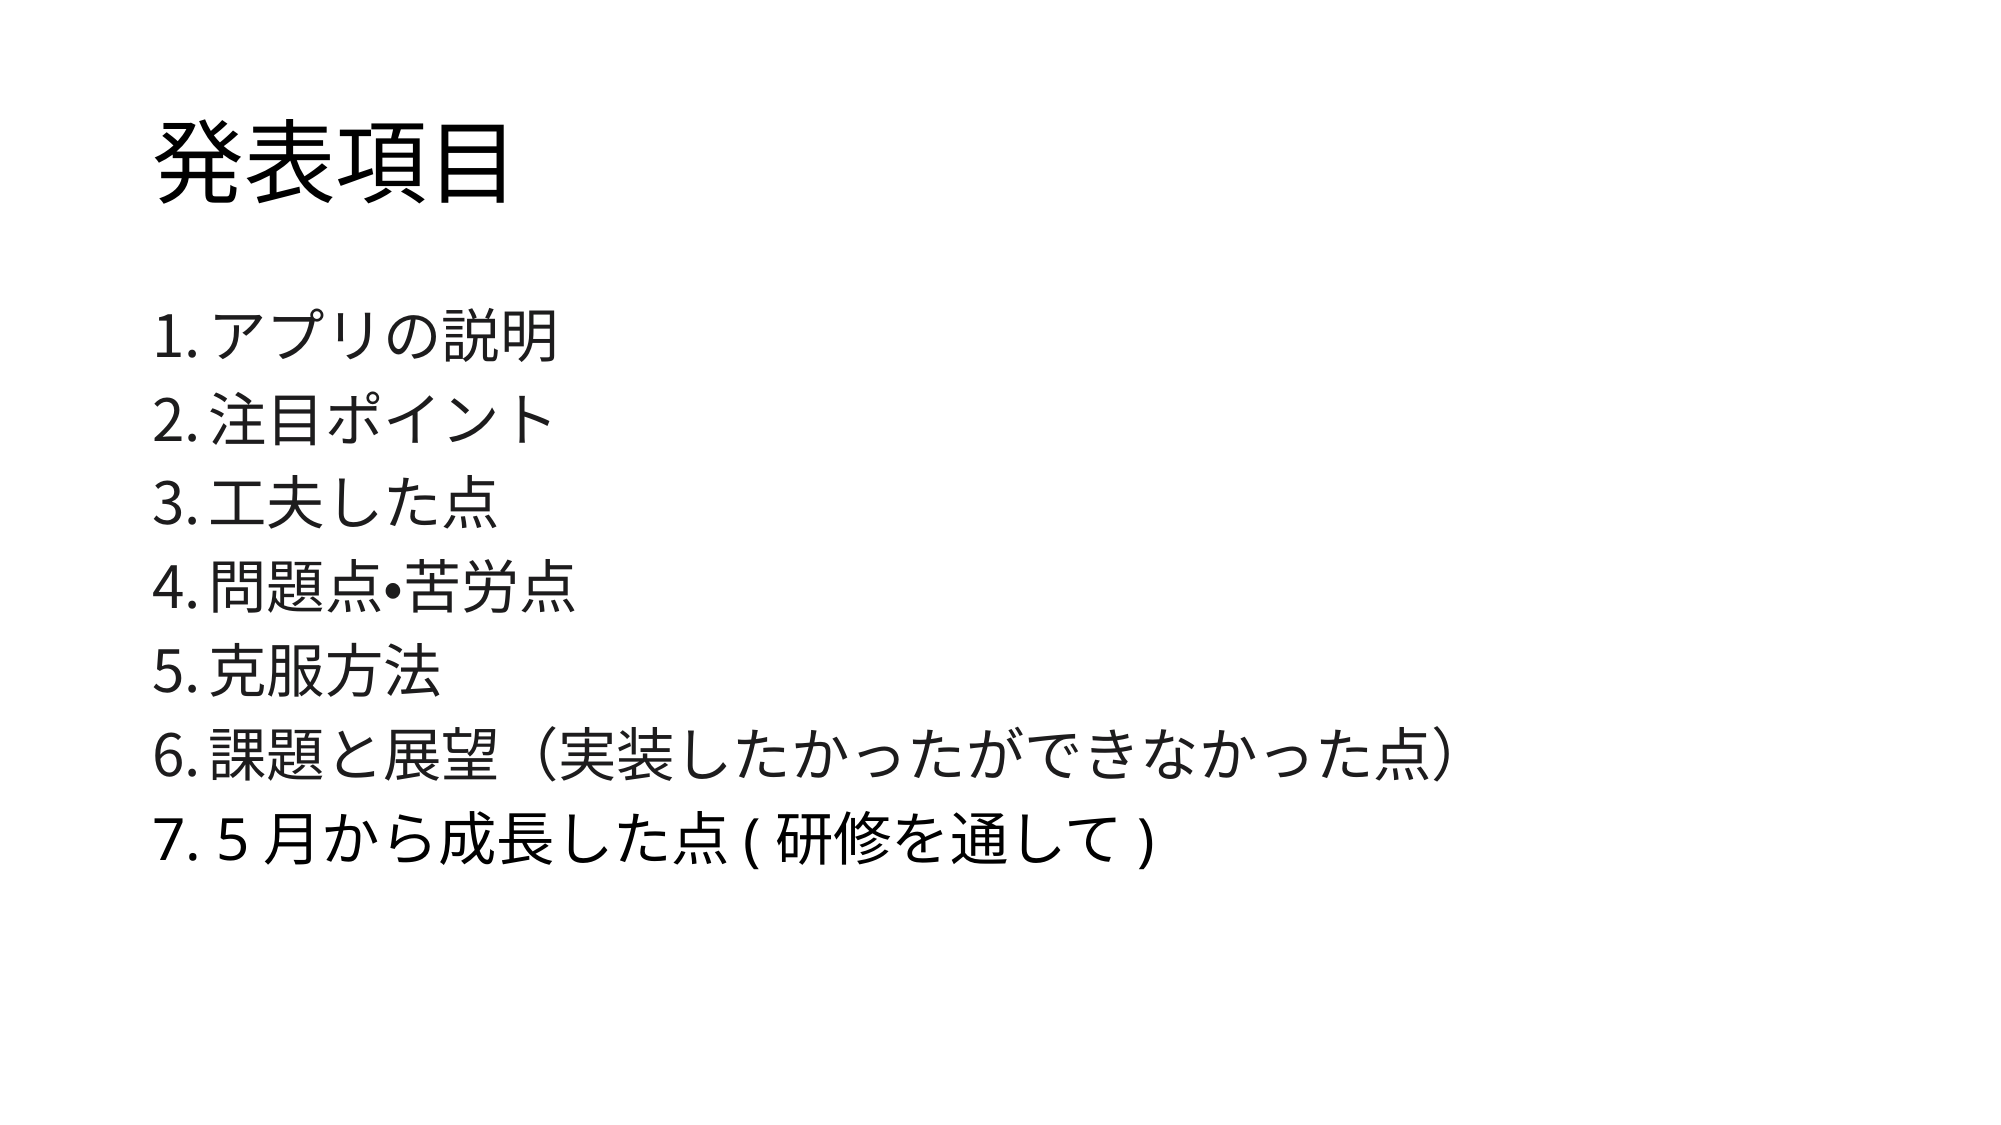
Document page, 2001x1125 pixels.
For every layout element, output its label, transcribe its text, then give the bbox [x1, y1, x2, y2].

title 発表項目 [137, 57, 1863, 276]
list アプリの説明 注目ポイント 工夫した点 問題点・苦労点 克服方法 課題と展望（実装したかったができなかった点） 7. 5月から成長した点(研修を通して) [137, 299, 1863, 1014]
